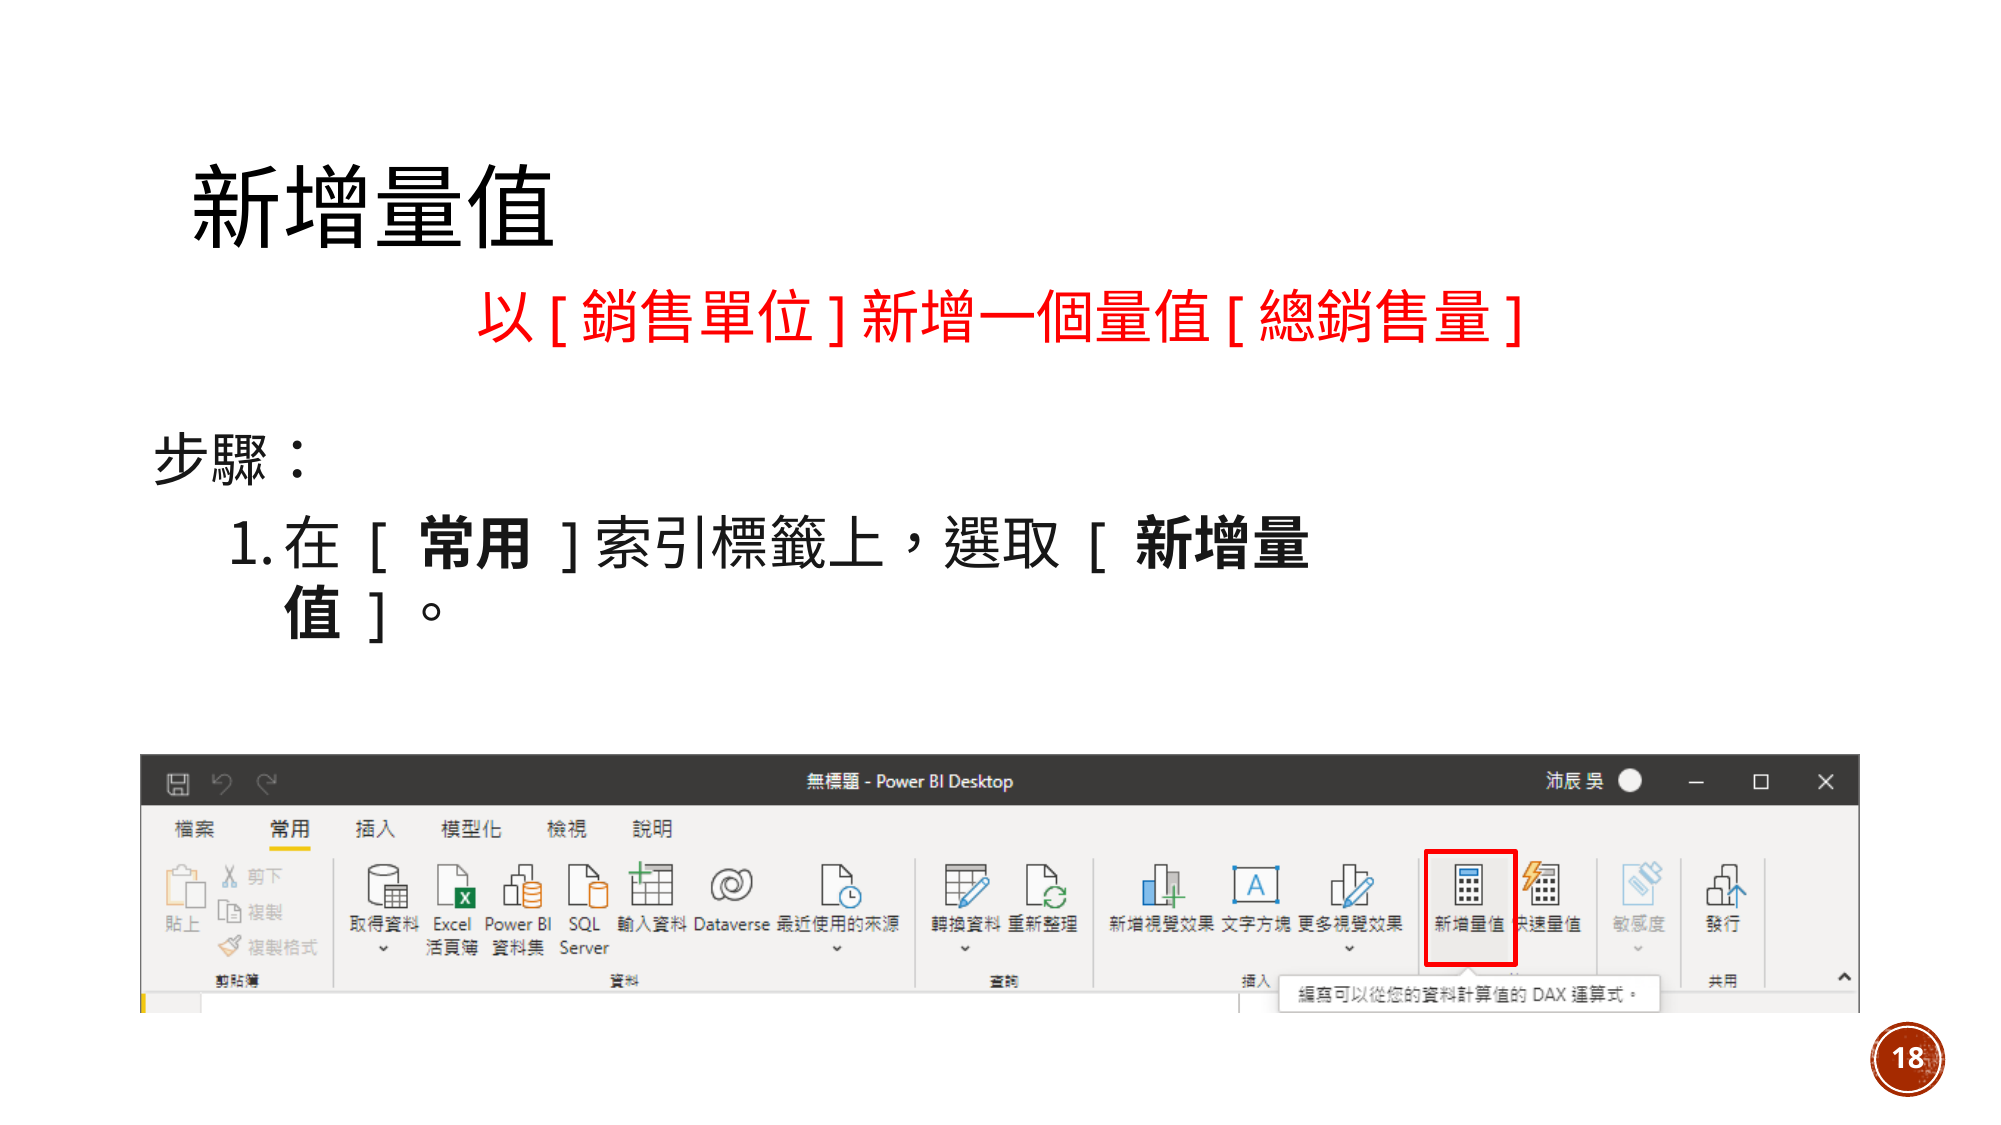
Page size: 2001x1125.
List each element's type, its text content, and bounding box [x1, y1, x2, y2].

picture [140, 754, 1860, 1013]
list 以[銷售單位]新增一個量值[總銷售量] [175, 271, 1826, 368]
slide_number 18 [1855, 1028, 1961, 1089]
text_box 步驟： 在 [ 常用 ]索引標籤上，選取 [ 新增量值 ]。 [137, 415, 1375, 654]
title 新增量值 [175, 79, 1826, 271]
